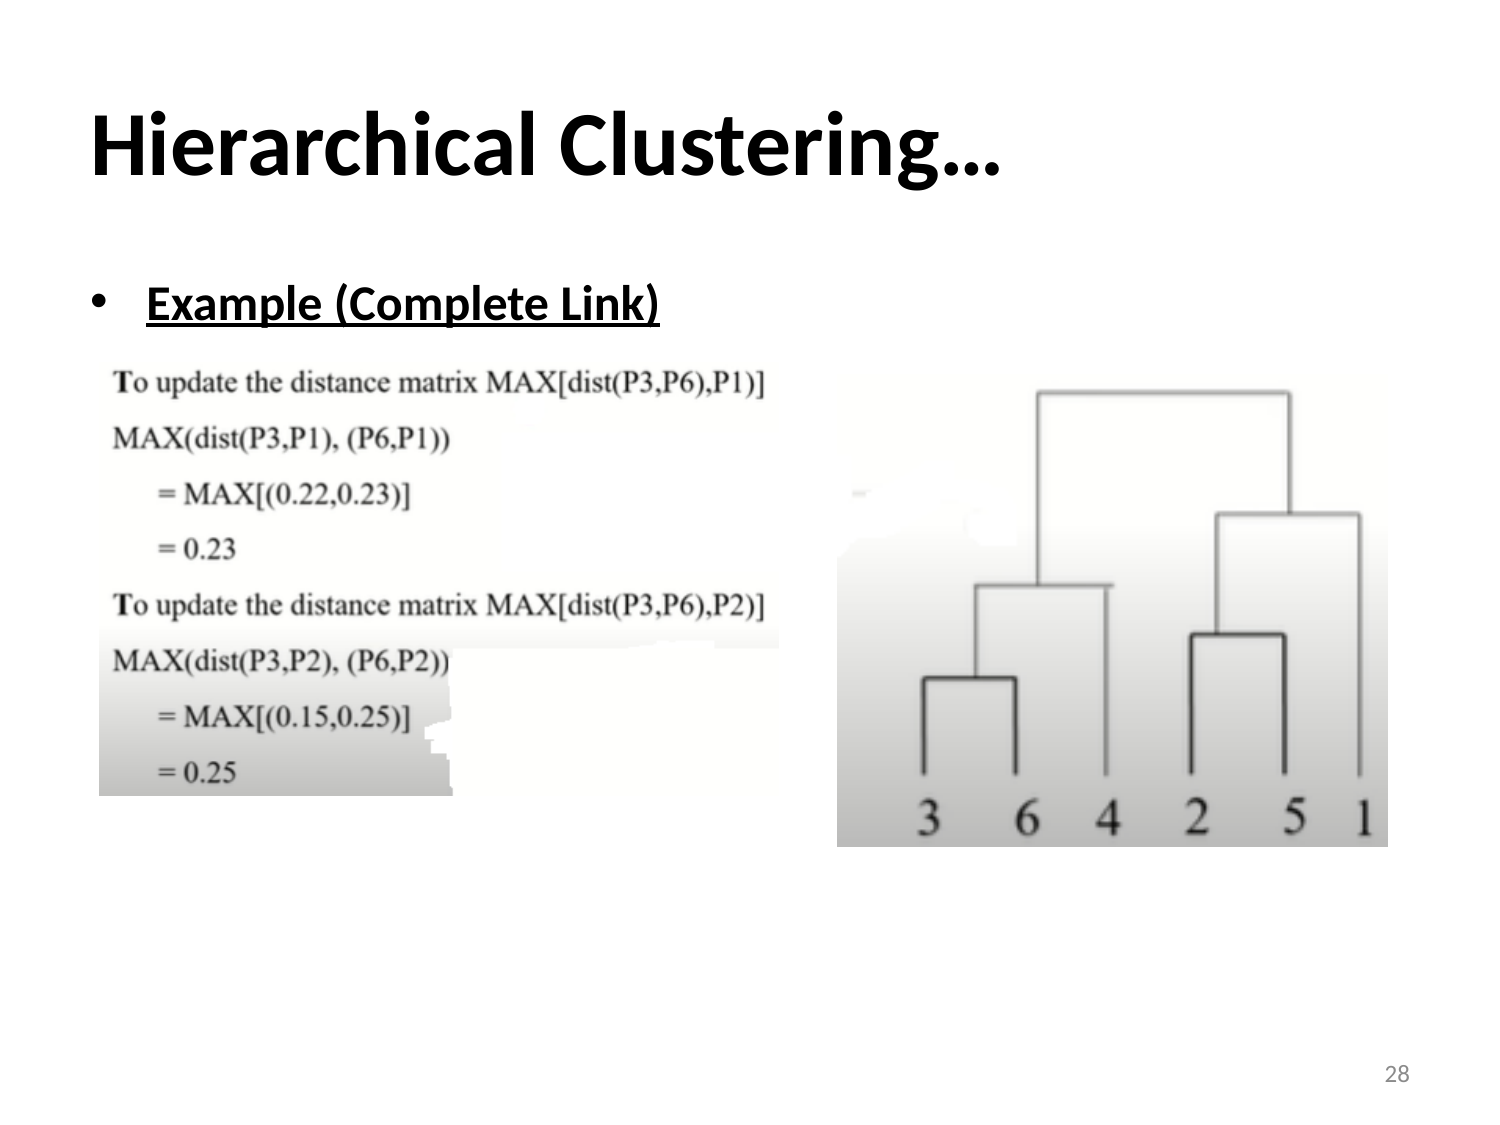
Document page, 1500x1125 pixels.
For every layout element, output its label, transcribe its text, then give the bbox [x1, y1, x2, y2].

list Example (Complete Link) [75, 262, 1425, 1005]
picture [837, 374, 1388, 847]
picture [99, 362, 779, 796]
slide_number 28 [1074, 1042, 1425, 1103]
title Hierarchical Clustering… [75, 45, 1425, 233]
